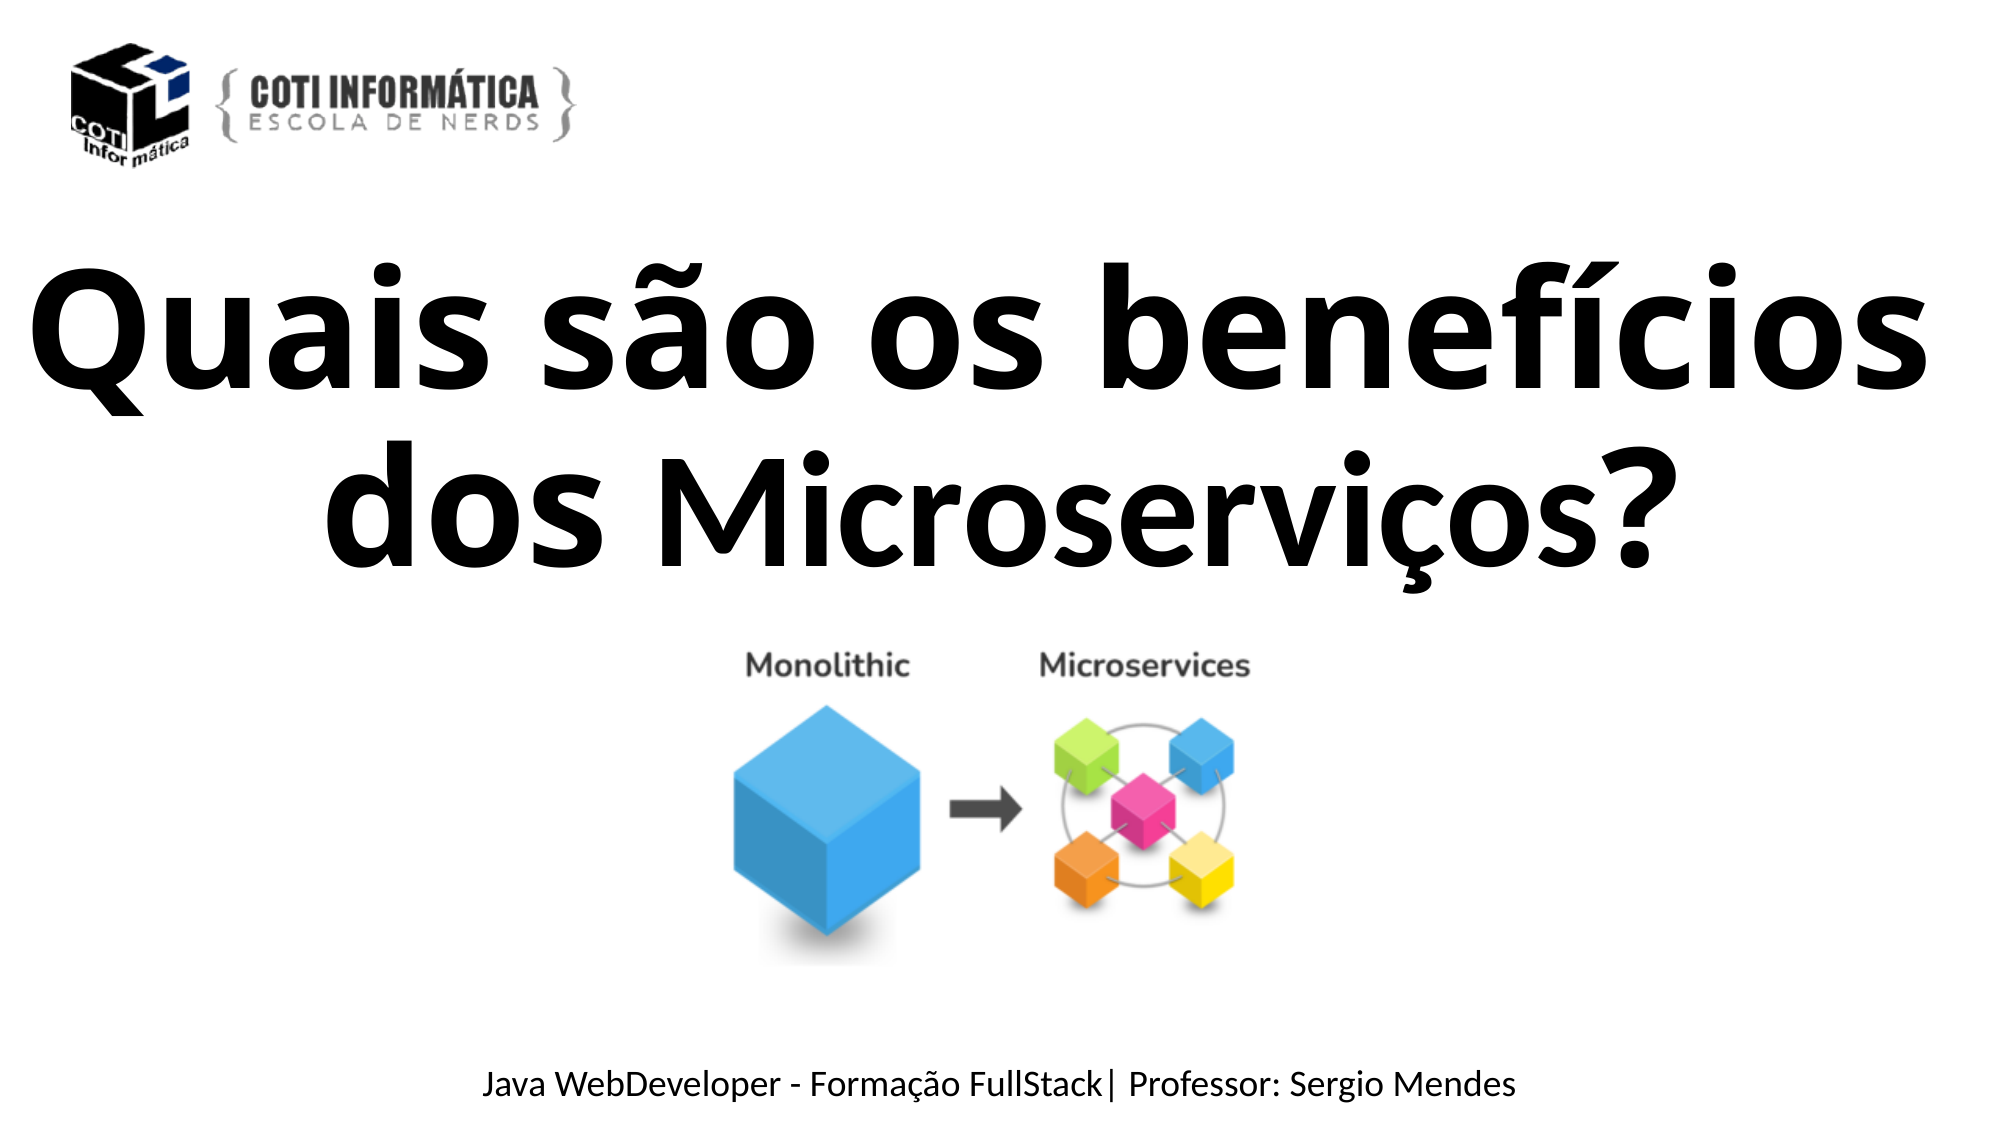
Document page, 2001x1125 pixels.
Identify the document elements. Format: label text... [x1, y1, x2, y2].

title Quais são os benefícios dos Microserviços? [0, 218, 2000, 610]
picture [71, 43, 577, 169]
text_box Java WebDeveloper - Formação FullStack| Professor: Sergio Mendes [0, 1051, 2000, 1112]
picture [687, 601, 1313, 993]
